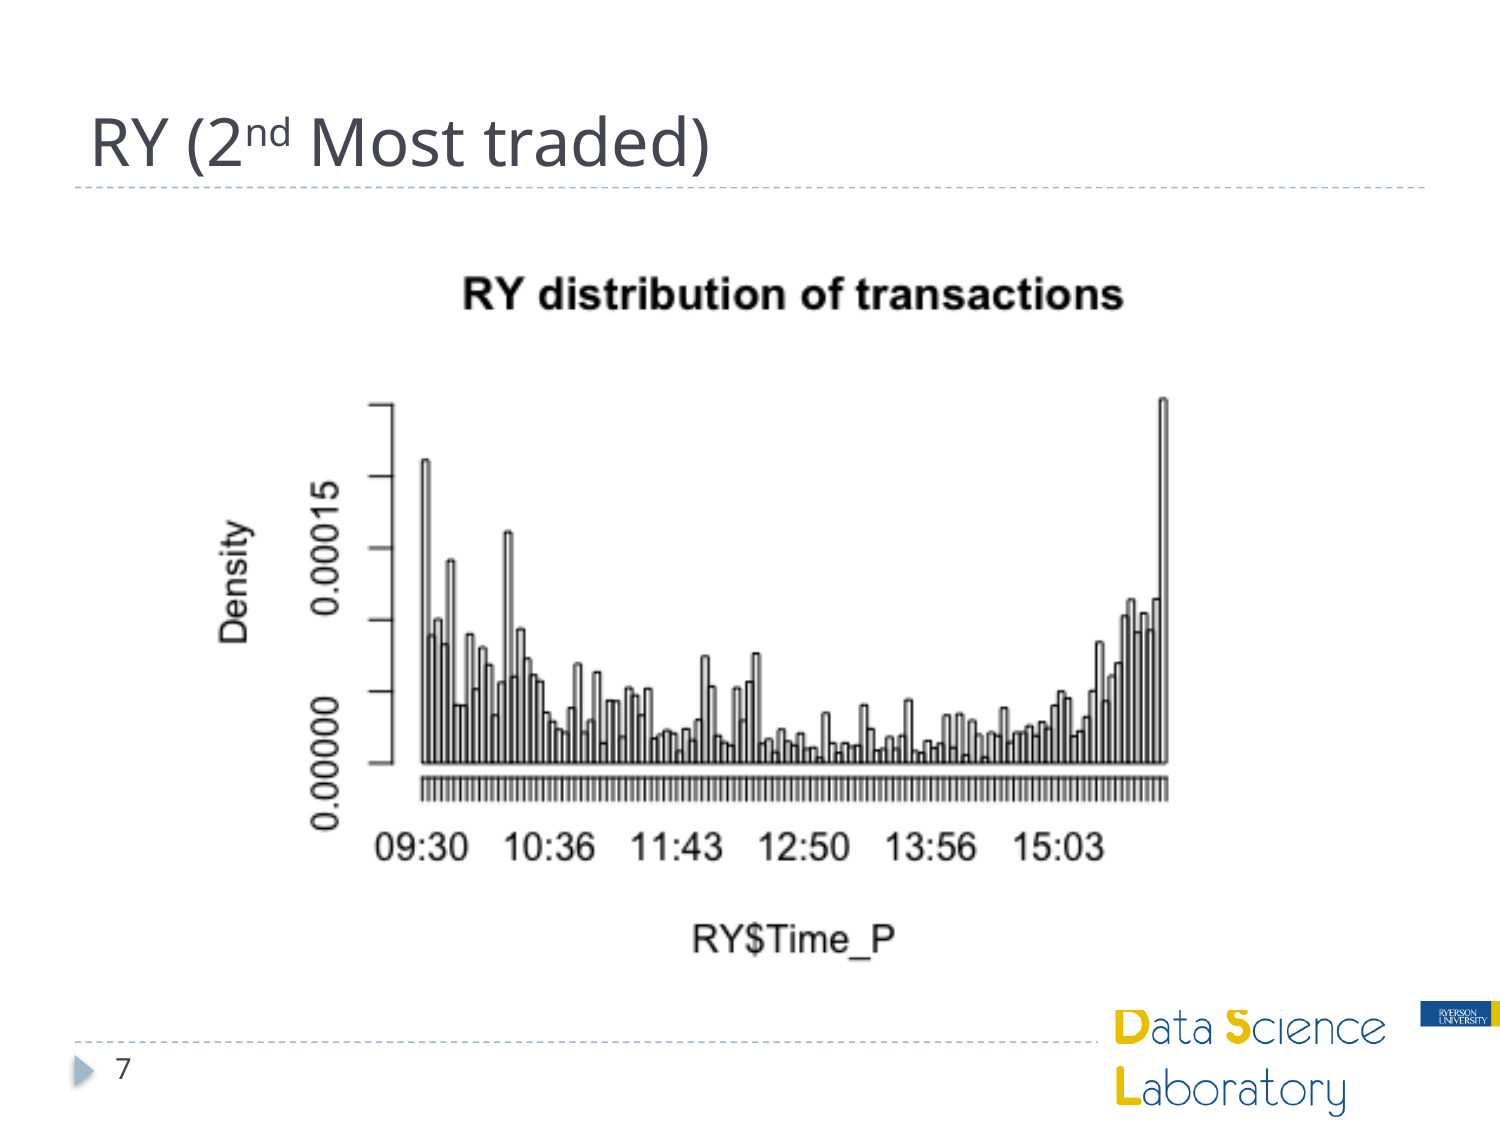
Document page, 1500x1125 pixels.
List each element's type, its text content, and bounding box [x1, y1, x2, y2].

title RY (2nd Most traded) [75, 24, 1425, 188]
picture [1098, 1001, 1500, 1125]
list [74, 199, 1426, 1011]
slide_number 7 [100, 1042, 426, 1103]
